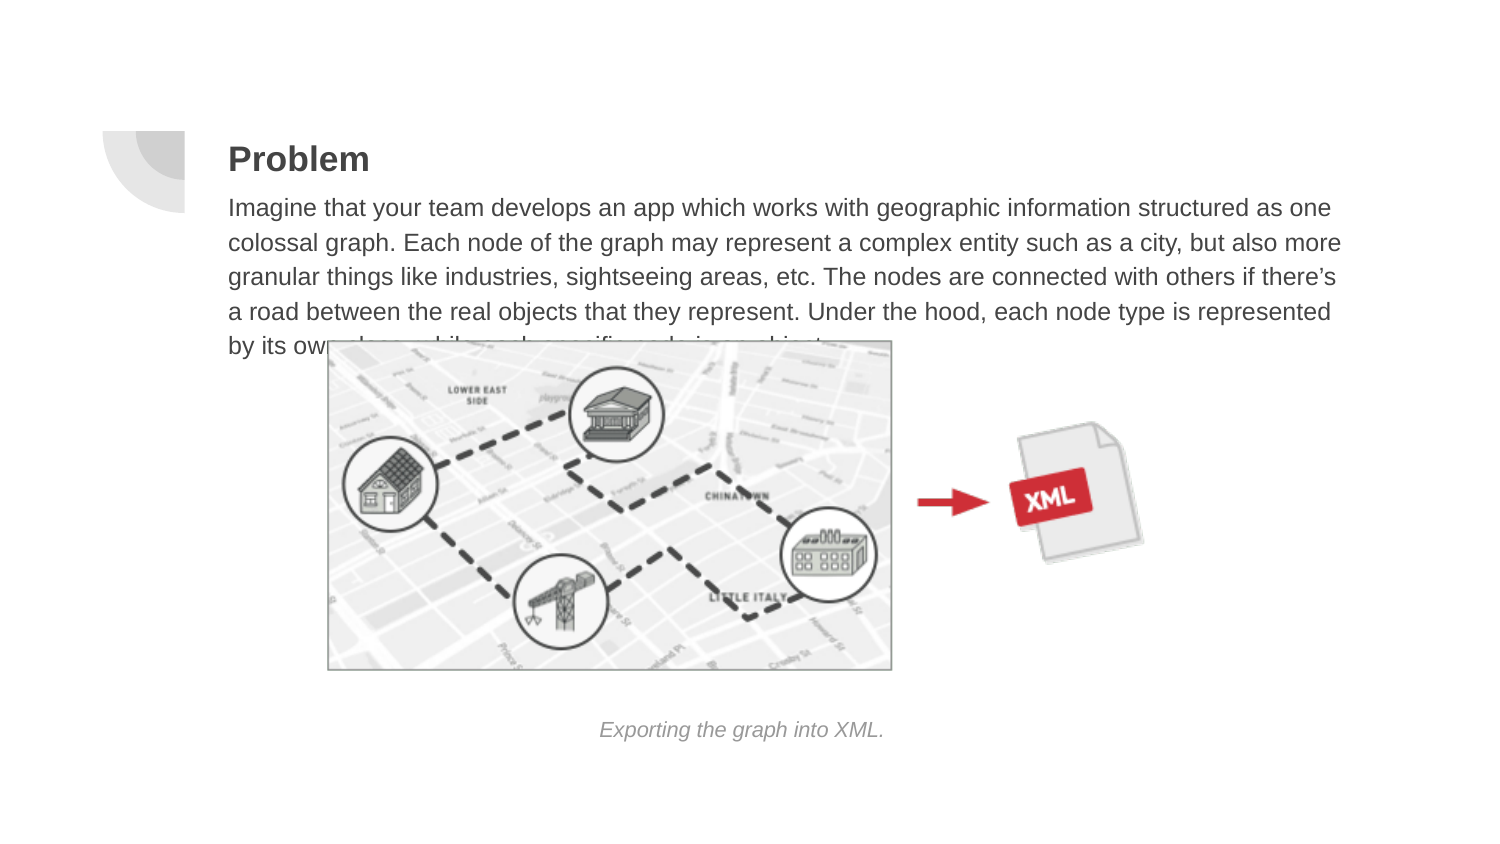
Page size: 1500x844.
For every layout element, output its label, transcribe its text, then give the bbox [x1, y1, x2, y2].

picture [312, 324, 1188, 685]
list Problem Imagine that your team develops an app which works with geographic information structured as one colossal graph. Each node of the graph may represent a complex entity such as a city, but also more granular things like industries, sightseeing areas, etc. The nodes are connected with others if there’s a road between the real objects that they represent. Under the hood, each node type is represented by its own class, while each specific node is an object. [213, 114, 1367, 396]
text_box Exporting the graph into XML. [465, 702, 1020, 755]
